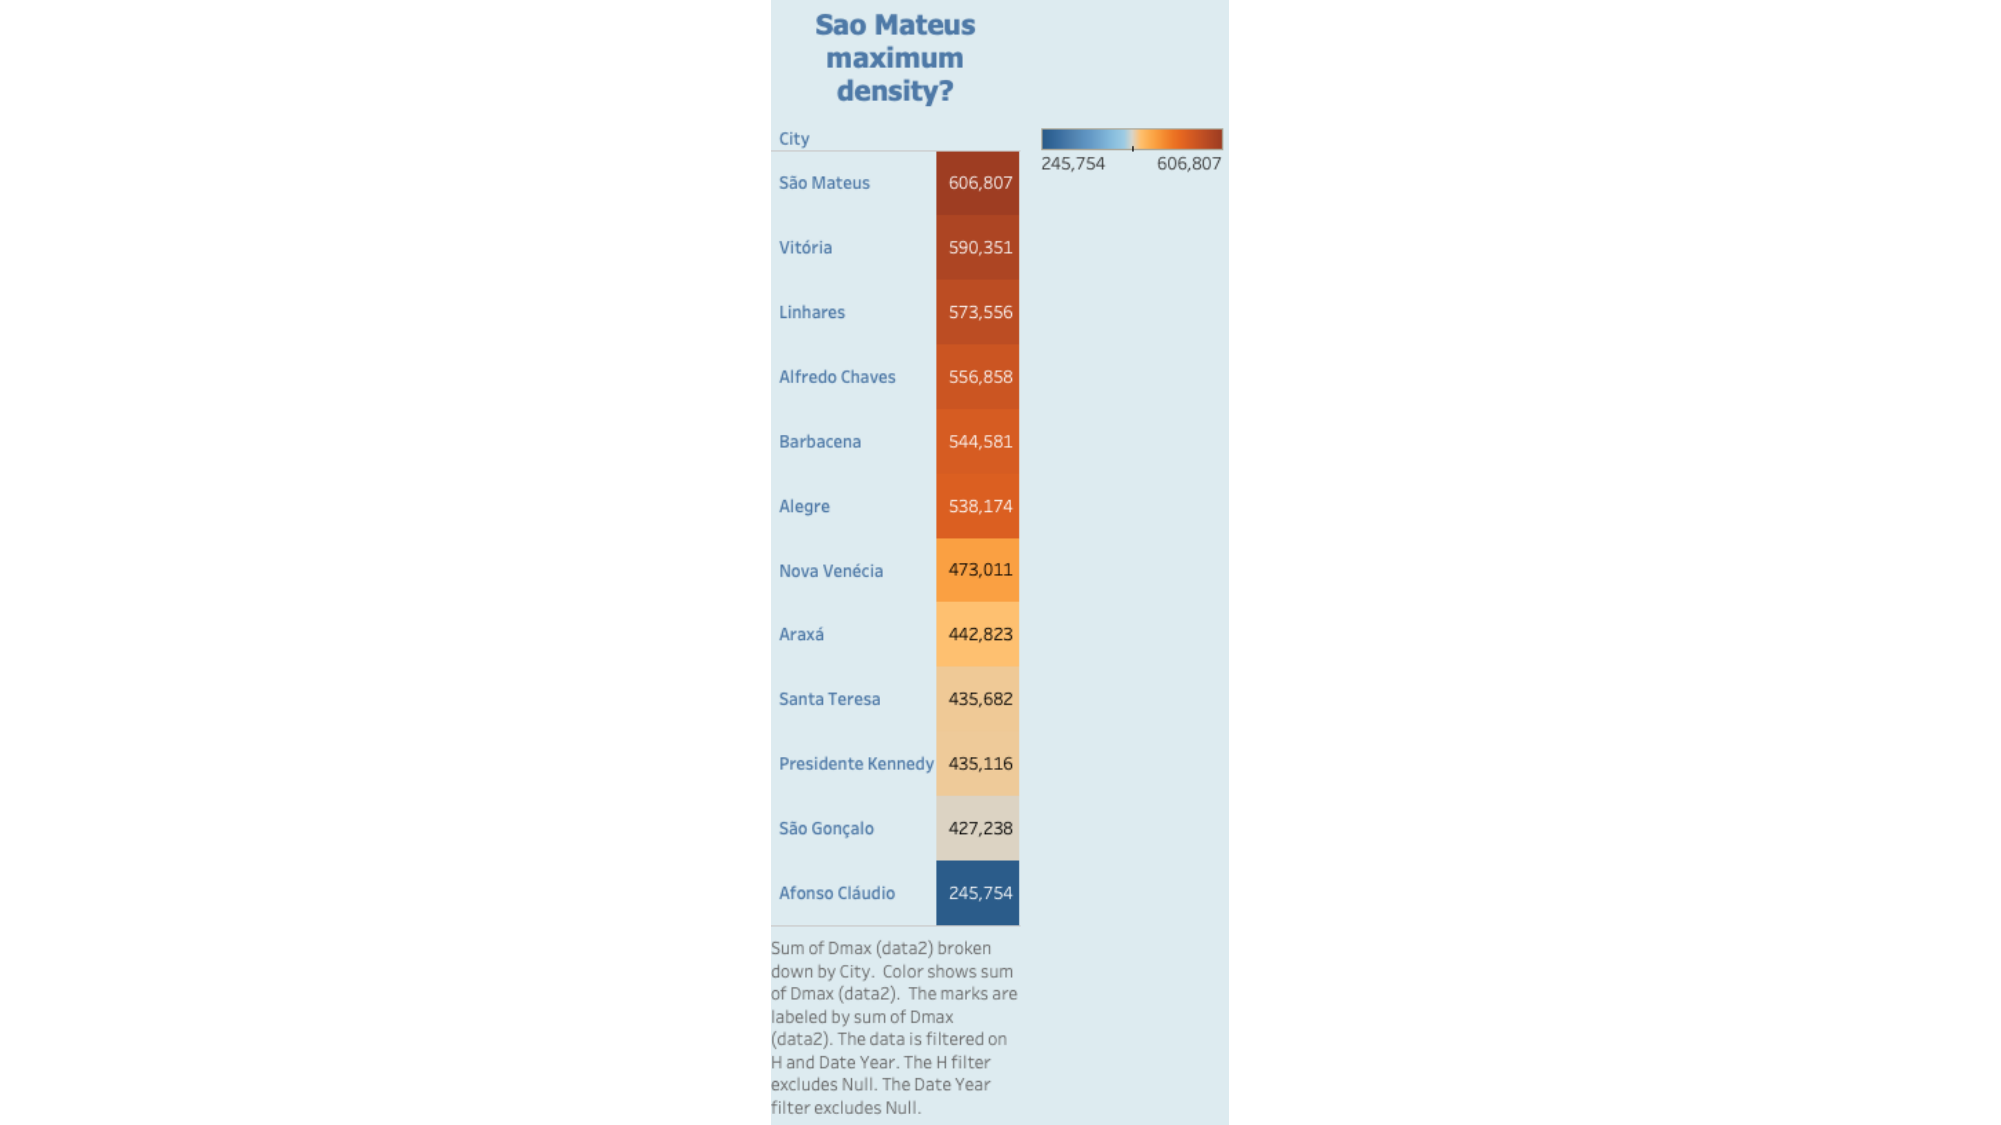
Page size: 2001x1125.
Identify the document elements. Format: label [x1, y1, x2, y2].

picture [771, 0, 1229, 1125]
